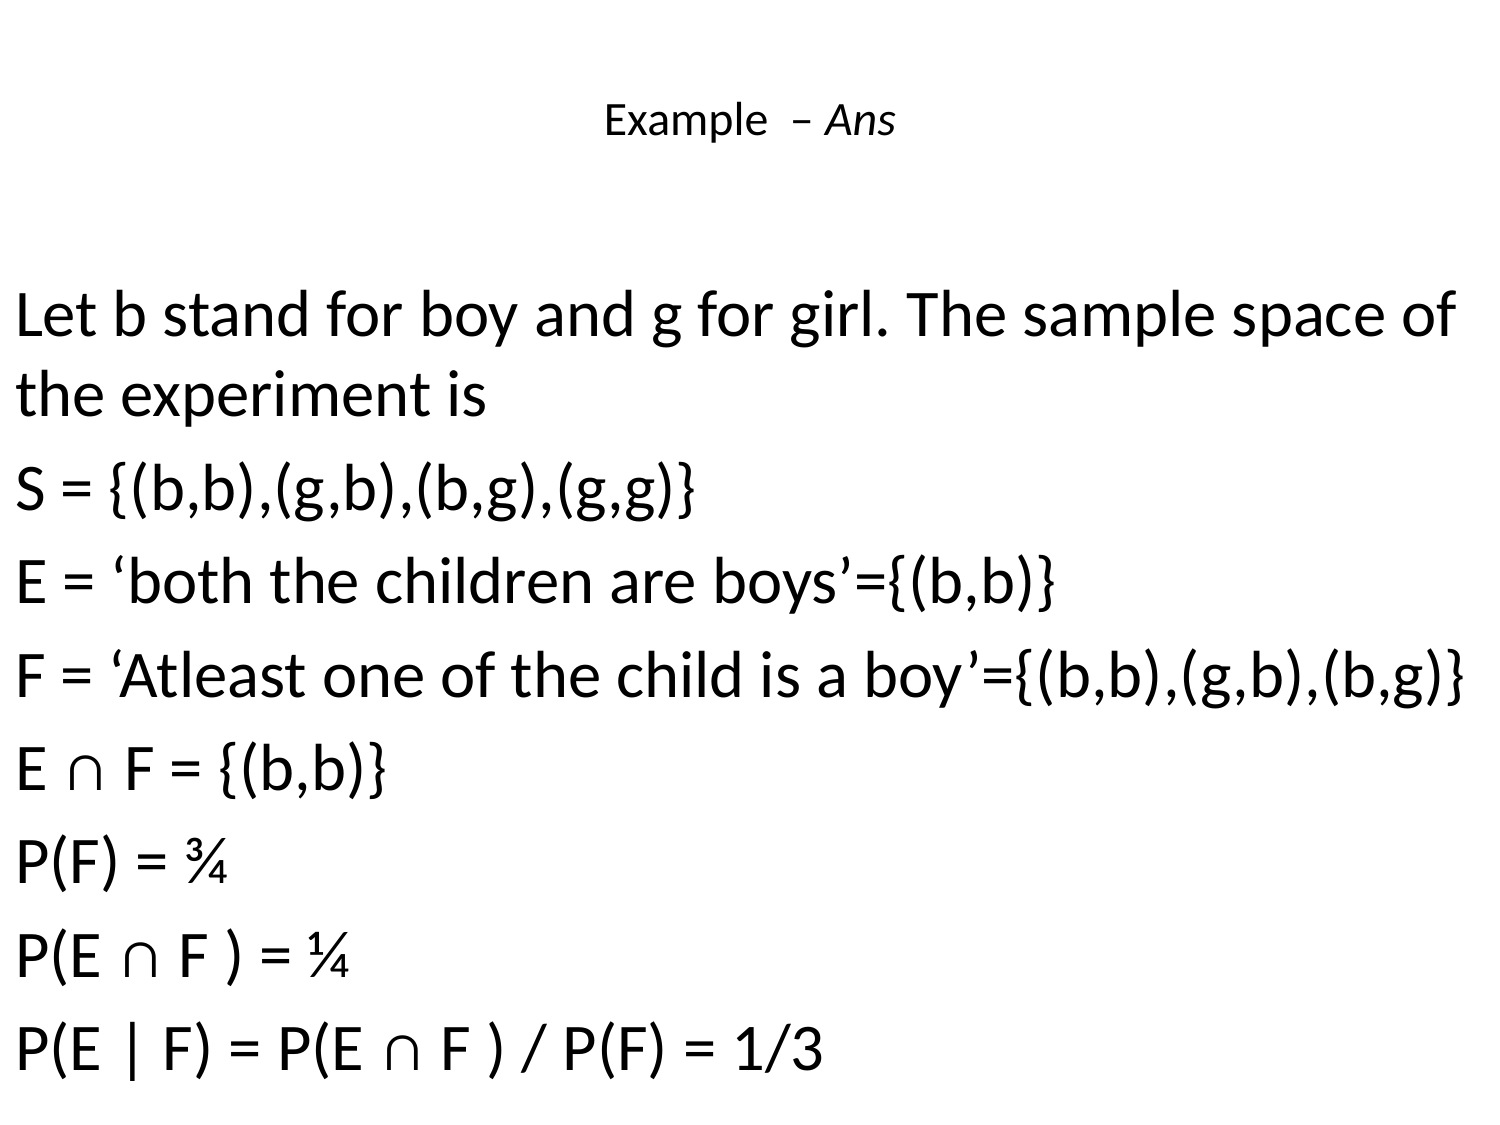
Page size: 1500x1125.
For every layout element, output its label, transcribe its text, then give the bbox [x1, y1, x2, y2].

list Let b stand for boy and g for girl. The sample space of the experiment is S = {(b,b),(g,b),(b,g),(g,g)} E = ‘both the children are boys’={(b,b)} F = ‘Atleast one of the child is a boy’={(b,b),(g,b),(b,g)} E ∩ F = {(b,b)} P(F) = ¾ P(E ∩ F ) = ¼ P(E | F) = P(E ∩ F ) / P(F) = 1/3 [0, 262, 1500, 1125]
title Example – Ans [0, 0, 1500, 233]
